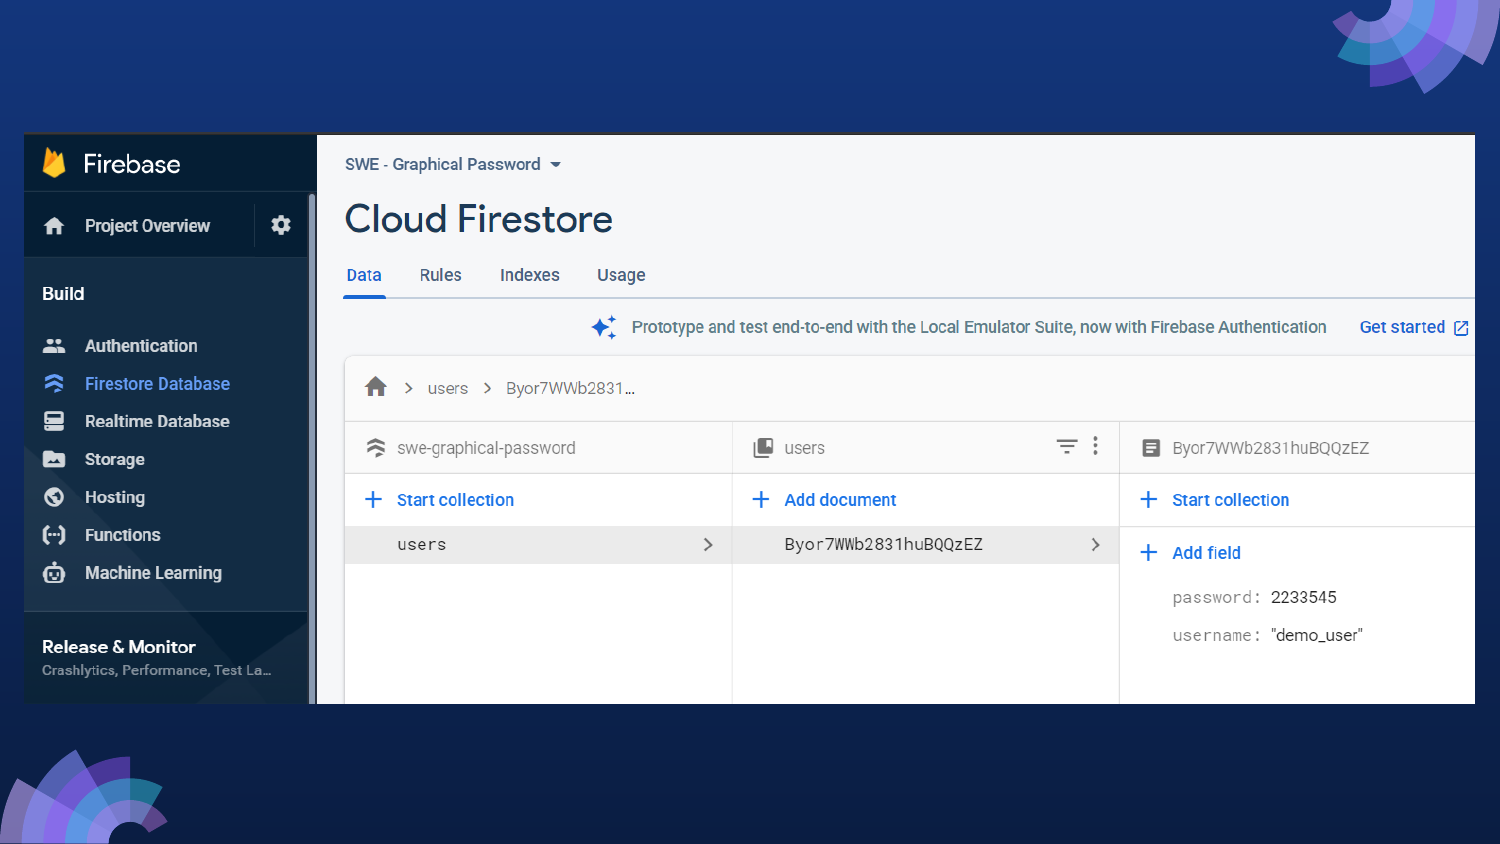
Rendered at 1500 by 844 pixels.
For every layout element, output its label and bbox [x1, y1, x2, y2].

picture [24, 132, 1476, 705]
